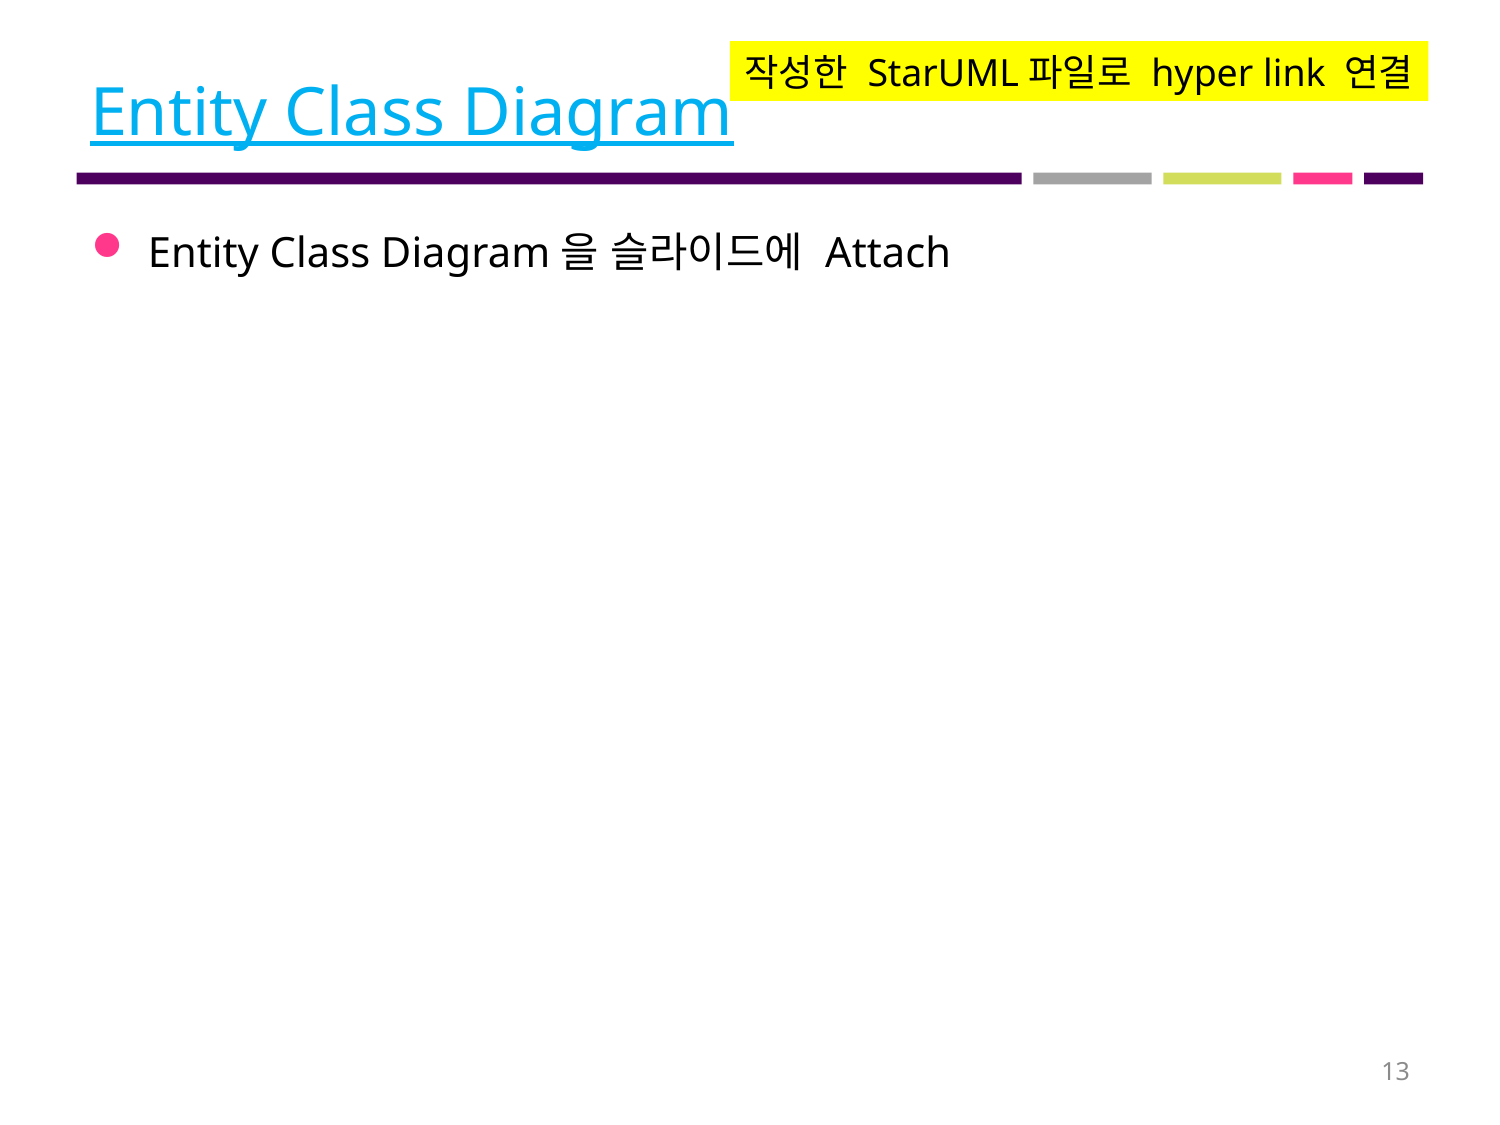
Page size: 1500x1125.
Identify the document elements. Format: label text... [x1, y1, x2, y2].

slide_number 13 [1074, 1042, 1425, 1103]
title Entity Class Diagram [75, 45, 1425, 173]
list Entity Class Diagram을 슬라이드에 Attach [76, 208, 1427, 1024]
text_box 작성한 StarUML파일로 hyper link 연결 [729, 41, 1429, 101]
